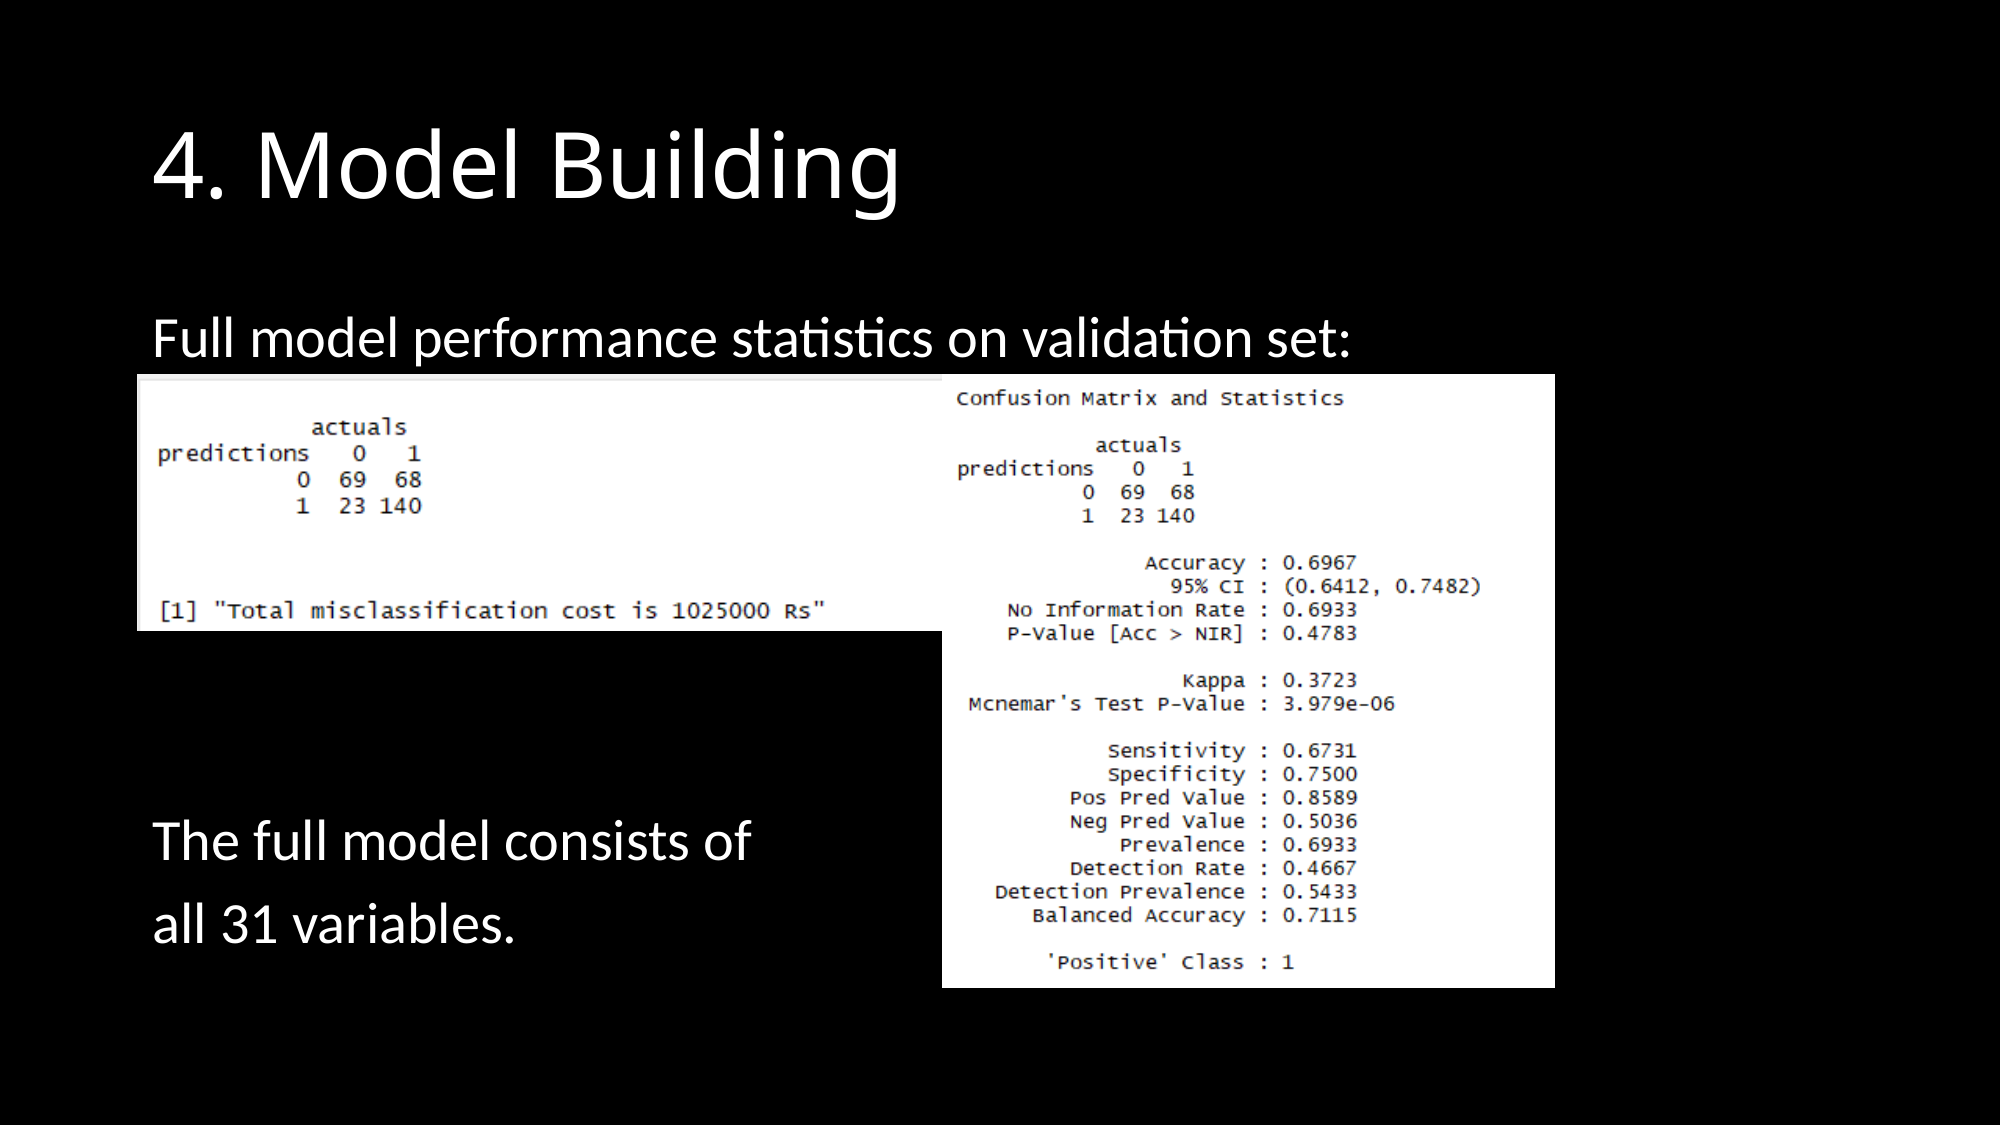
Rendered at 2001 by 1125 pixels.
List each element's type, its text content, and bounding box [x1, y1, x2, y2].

list Full model performance statistics on validation set: The full model consists of all 31 variables. [137, 299, 1863, 1014]
title 4. Model Building [137, 59, 1863, 278]
picture [137, 374, 1555, 988]
